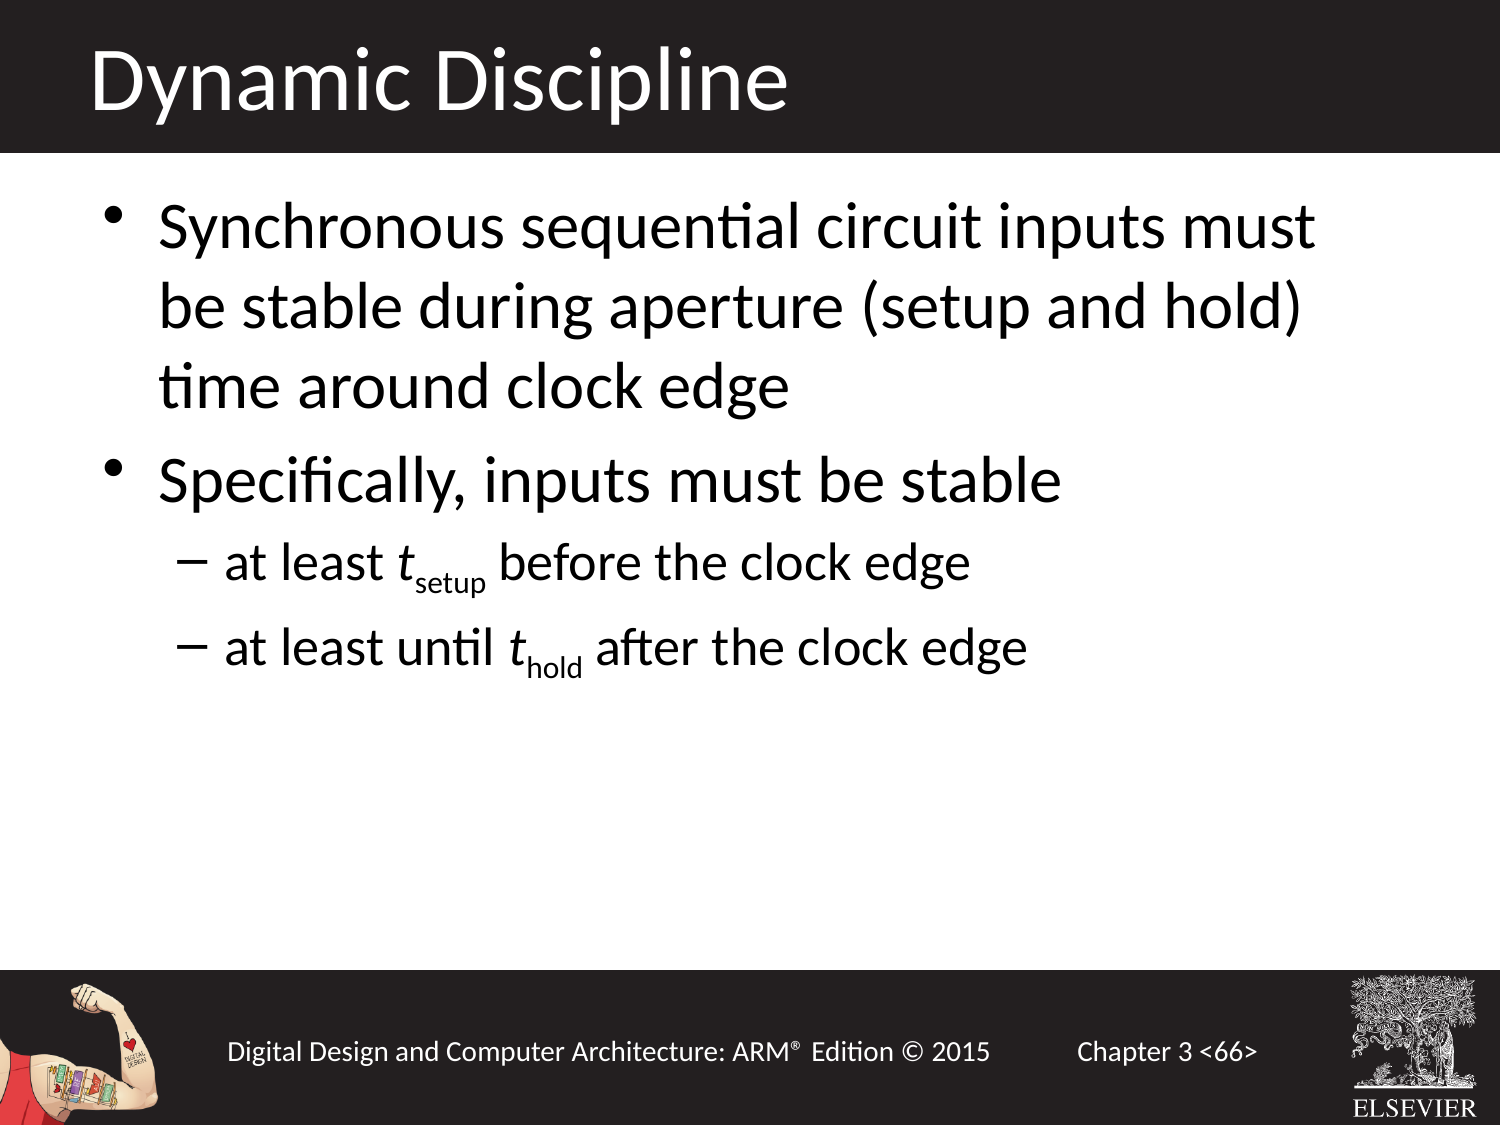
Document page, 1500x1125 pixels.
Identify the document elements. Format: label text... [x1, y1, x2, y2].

picture [1350, 974, 1477, 1117]
text_box Dynamic Discipline [75, 11, 1375, 136]
picture [0, 979, 163, 1125]
text_box Synchronous sequential circuit inputs must be stable during aperture (setup and hold) time around clock edge Specifically, inputs must be stable at least tsetup before the clock edge at least until thold after the clock edge [87, 174, 1413, 1025]
